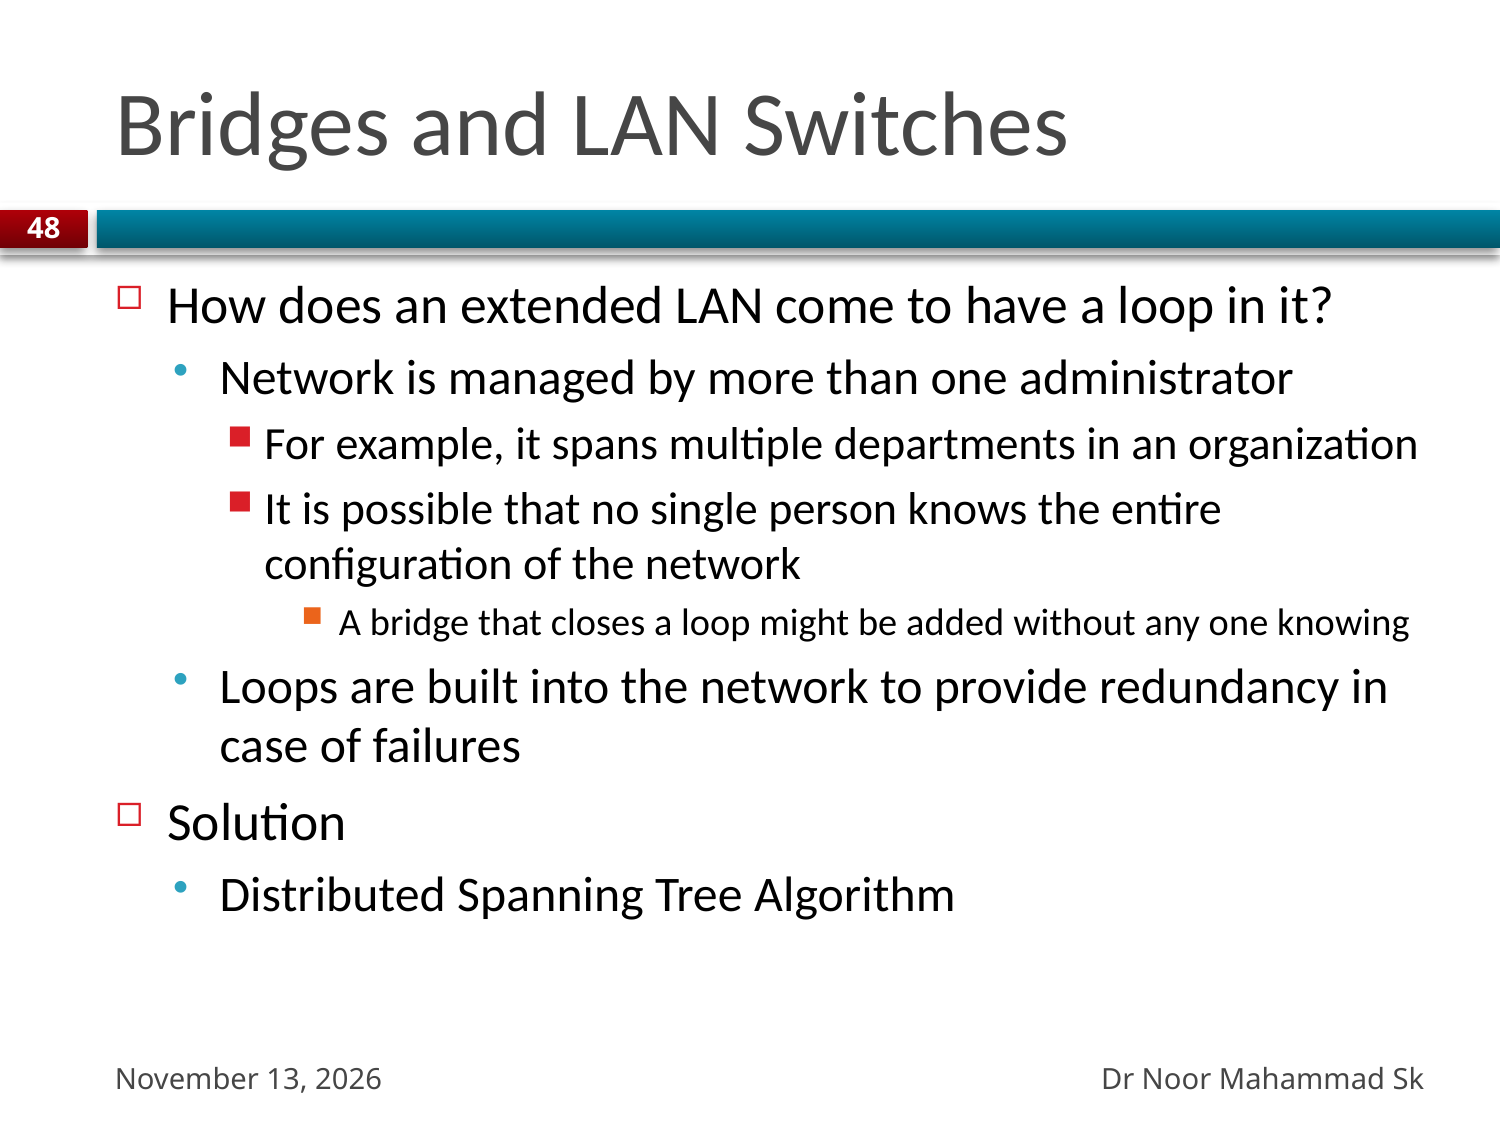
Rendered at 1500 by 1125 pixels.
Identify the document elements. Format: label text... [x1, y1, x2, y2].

title Bridges and LAN Switches [100, 37, 1438, 200]
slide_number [99, 1050, 538, 1110]
list How does an extended LAN come to have a loop in it? Network is managed by more than one administrator For example, it spans multiple departments in an organization It is possible that no single person knows the entire configuration of the network A bridge that closes a loop might be added without any one knowing Loops are built into the network to provide redundancy in case of failures Solution Distributed Spanning Tree Algorithm [100, 262, 1438, 1000]
footer Dr Noor Mahammad Sk [549, 1050, 1440, 1110]
slide_number 48 [0, 208, 88, 249]
